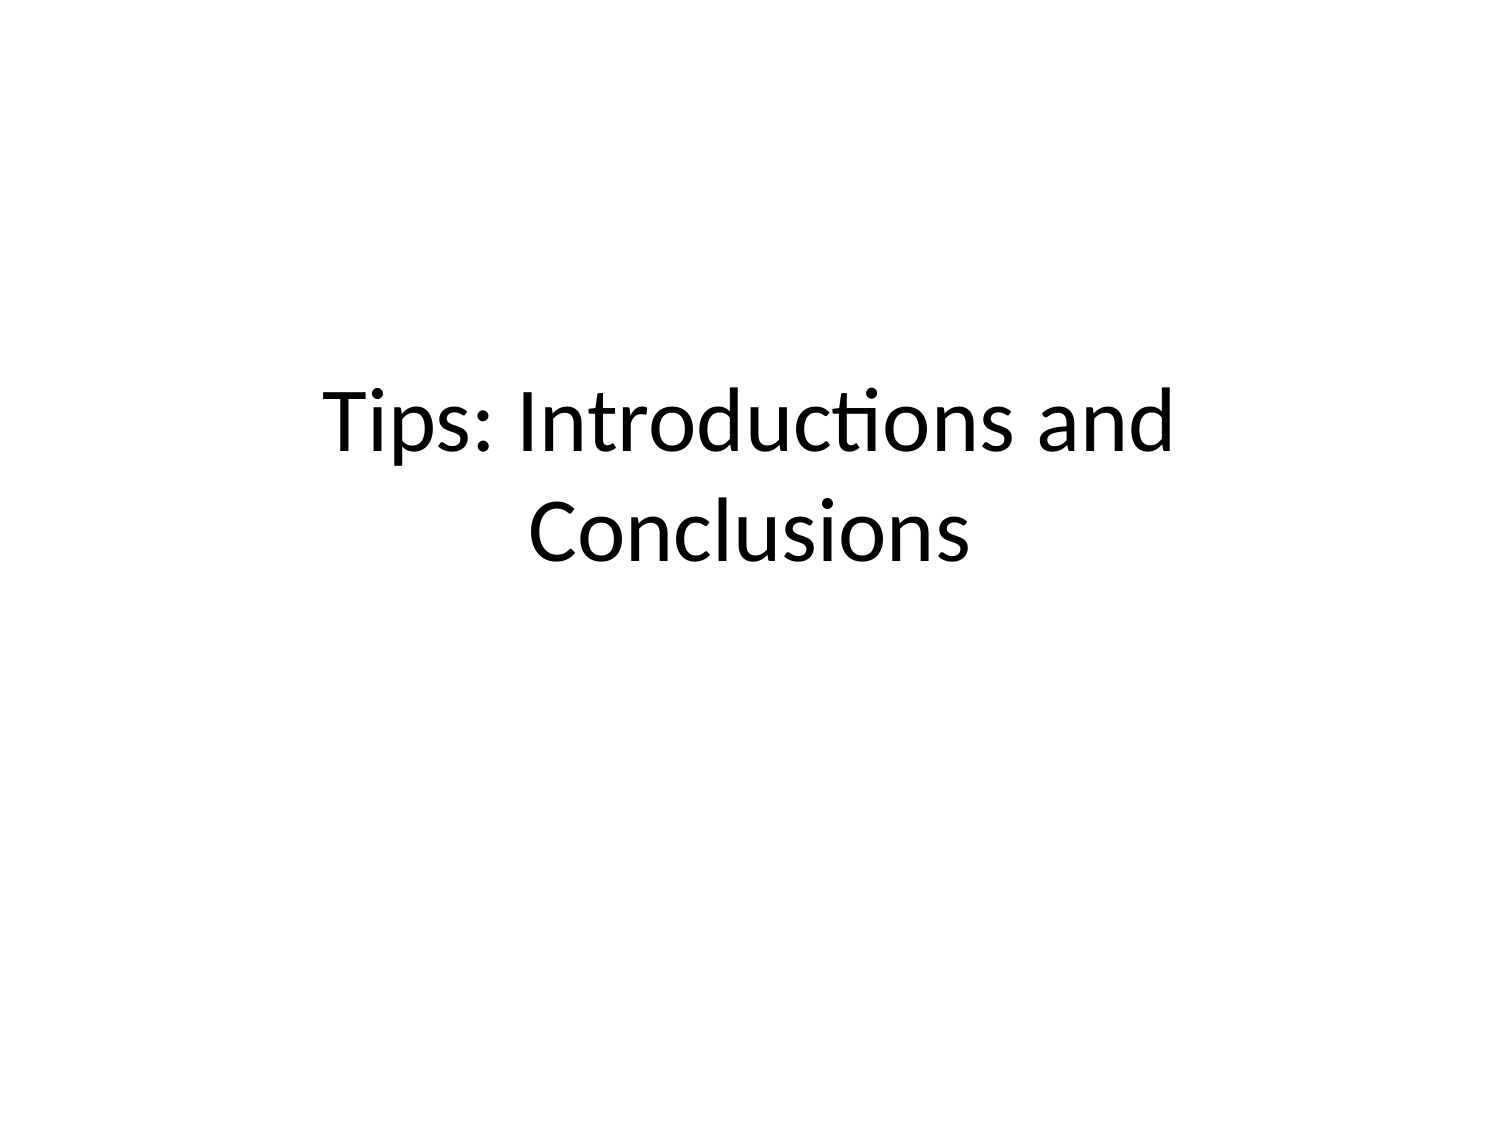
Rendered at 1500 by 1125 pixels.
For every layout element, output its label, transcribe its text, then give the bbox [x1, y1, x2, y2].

title Tips: Introductions and Conclusions [112, 349, 1388, 591]
